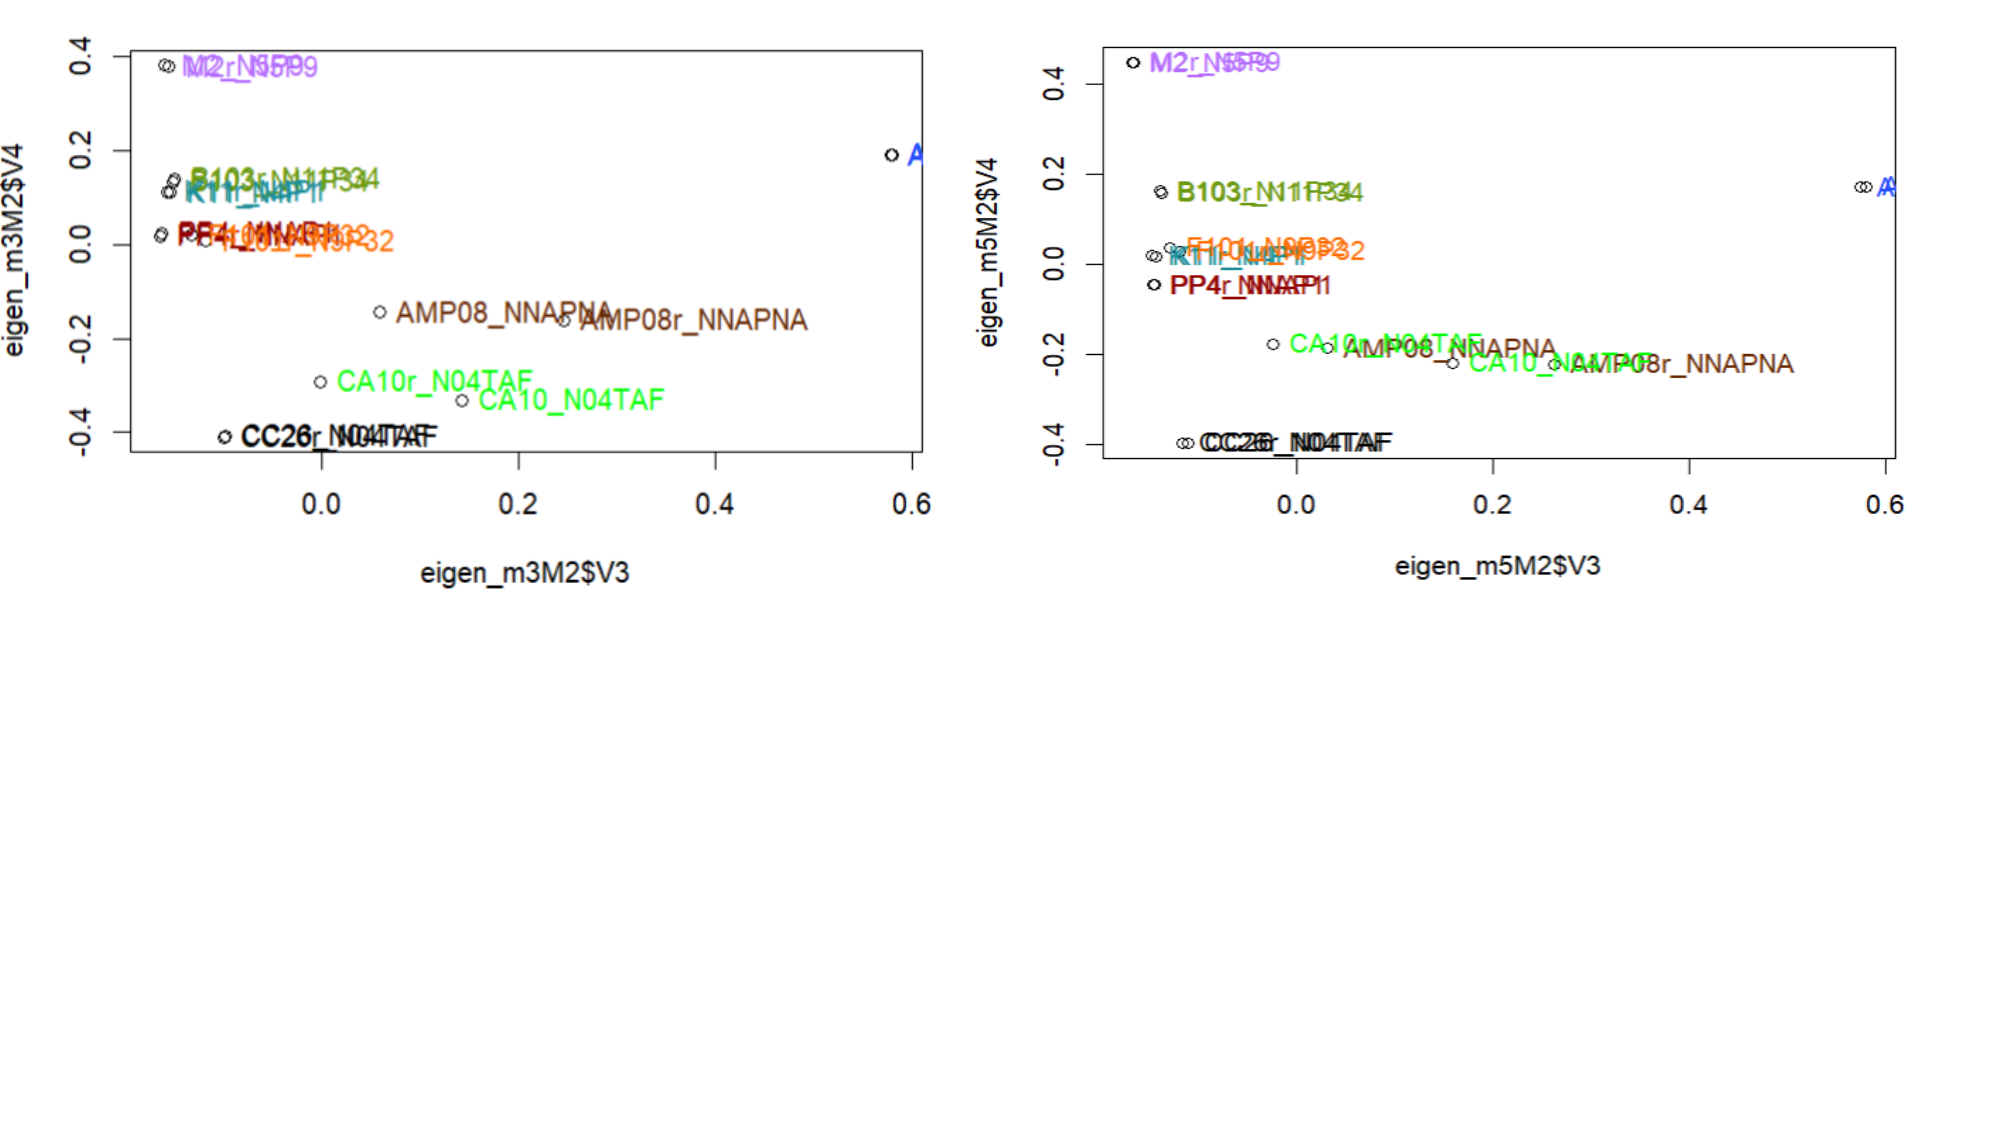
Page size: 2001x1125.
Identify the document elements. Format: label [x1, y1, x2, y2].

picture [971, 32, 1909, 590]
picture [0, 32, 937, 590]
